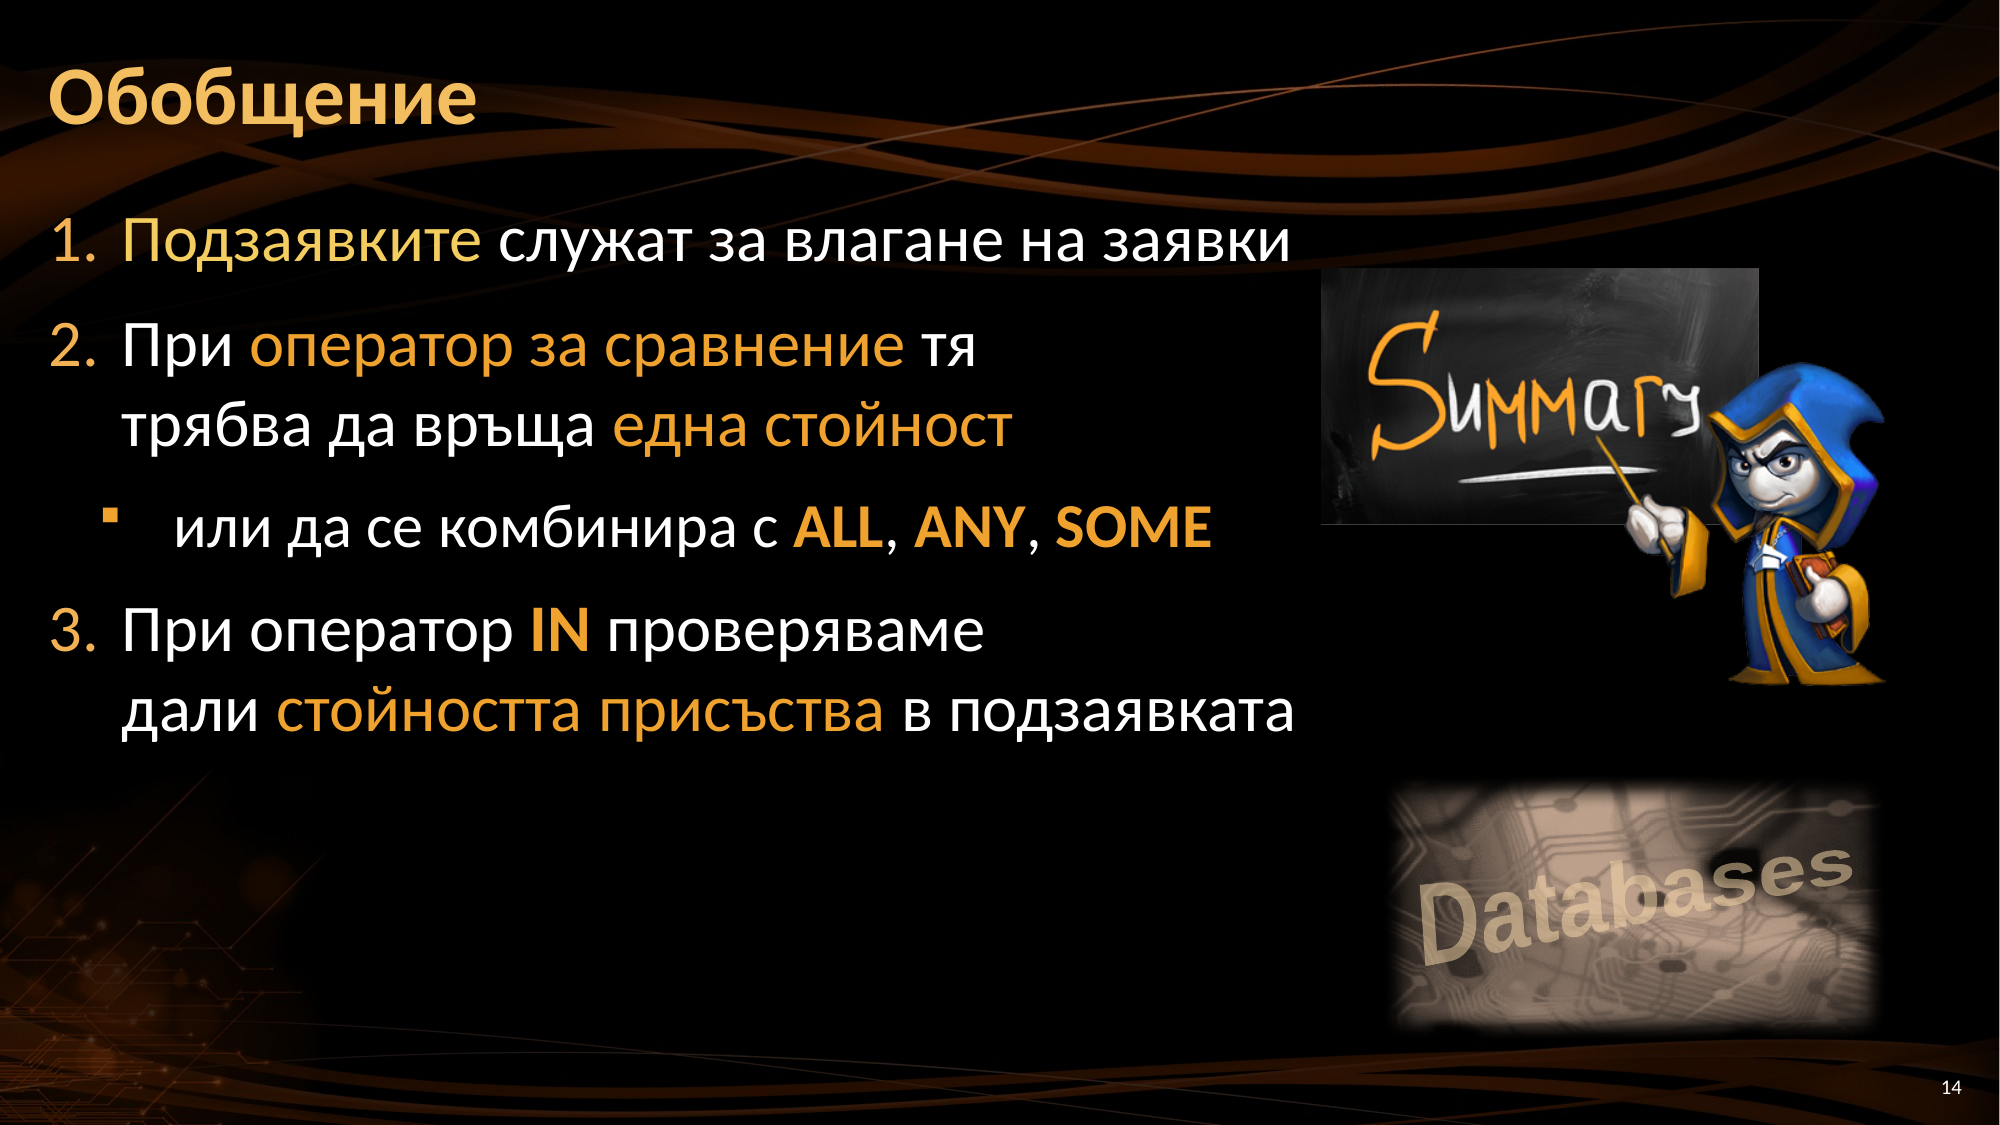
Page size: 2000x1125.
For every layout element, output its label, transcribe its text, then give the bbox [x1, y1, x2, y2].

picture [0, 0, 2000, 1125]
title Обобщение [30, 6, 1968, 189]
list Подзаявките служат за влагане на заявки При оператор за сравнение тя трябва да връща една стойност или да се комбинира с ALL, ANY, SOME При оператор IN проверяваме дали стойността присъства в подзаявката [31, 189, 1968, 1103]
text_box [1381, 773, 1888, 1041]
slide_number 14 [1897, 1070, 1968, 1103]
